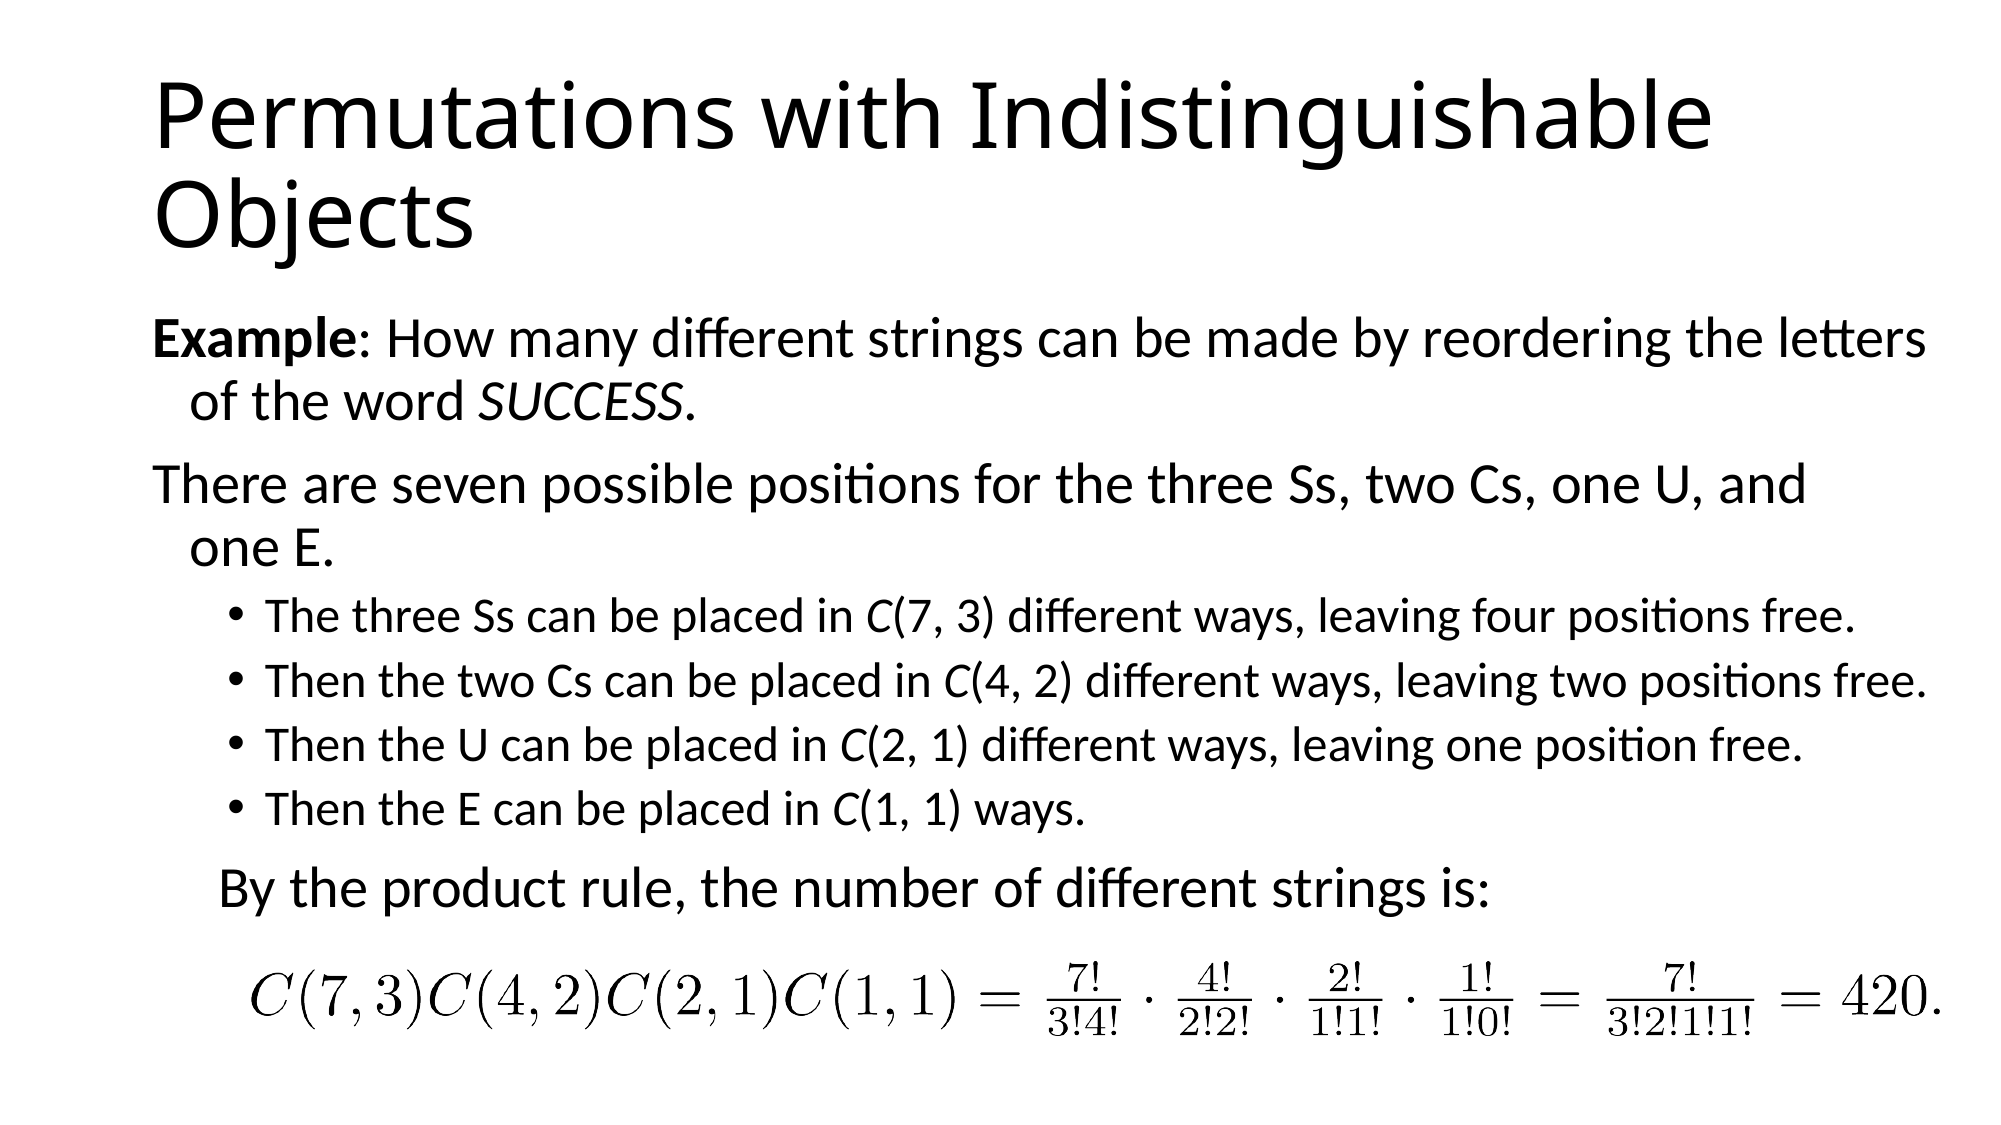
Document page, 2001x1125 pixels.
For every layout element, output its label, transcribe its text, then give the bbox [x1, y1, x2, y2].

list Example: How many different strings can be made by reordering the letters of the word SUCCESS. There are seven possible positions for the three Ss, two Cs, one U, and one E. The three Ss can be placed in C(7, 3) different ways, leaving four positions free. Then the two Cs can be placed in C(4, 2) different ways, leaving two positions free. Then the U can be placed in C(2, 1) different ways, leaving one position free. Then the E can be placed in C(1, 1) ways. By the product rule, the number of different strings is: [137, 299, 1962, 1014]
title Permutations with Indistinguishable Objects [137, 59, 1863, 278]
picture [251, 961, 1940, 1036]
